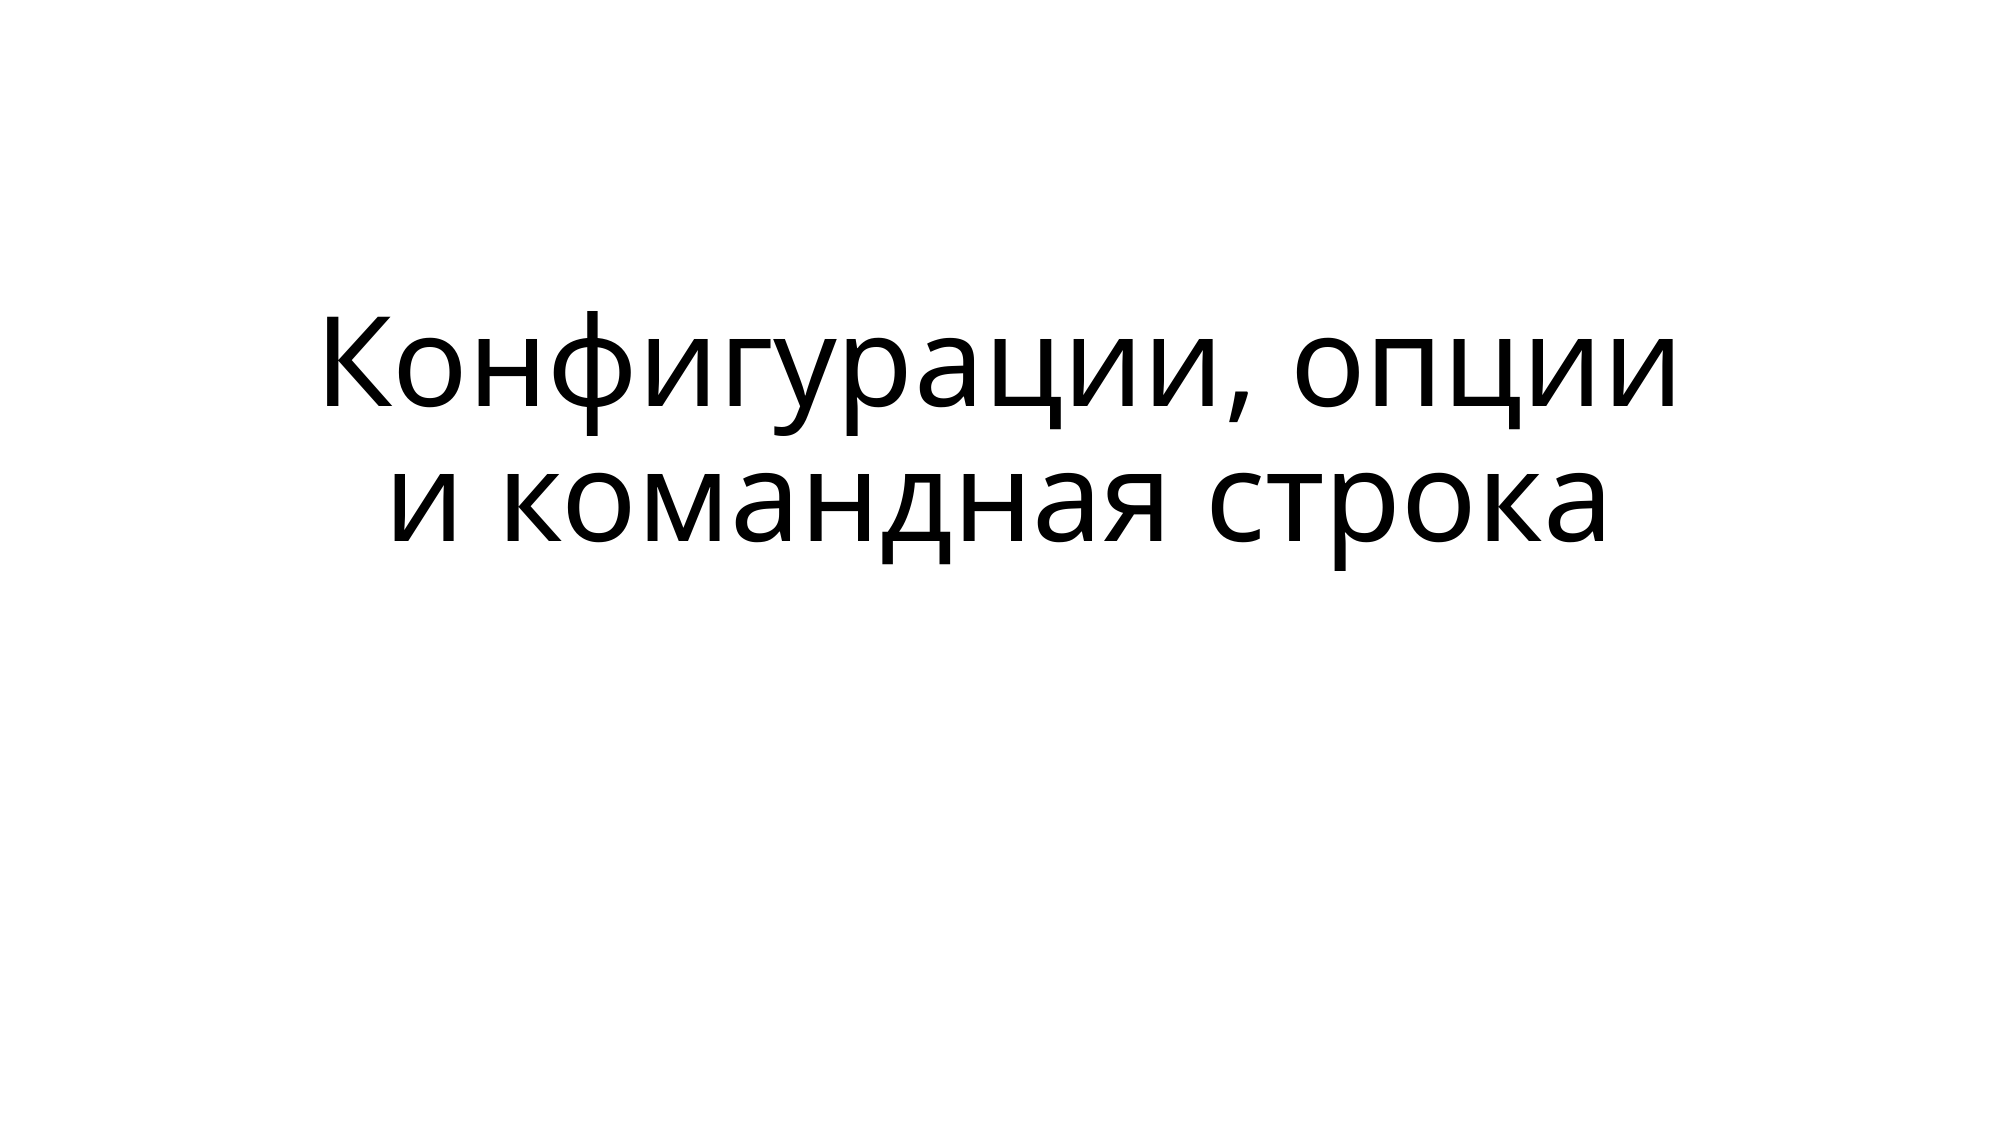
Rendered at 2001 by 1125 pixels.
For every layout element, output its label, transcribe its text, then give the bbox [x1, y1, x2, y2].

title Конфигурации, опции и командная строка [249, 184, 1750, 576]
